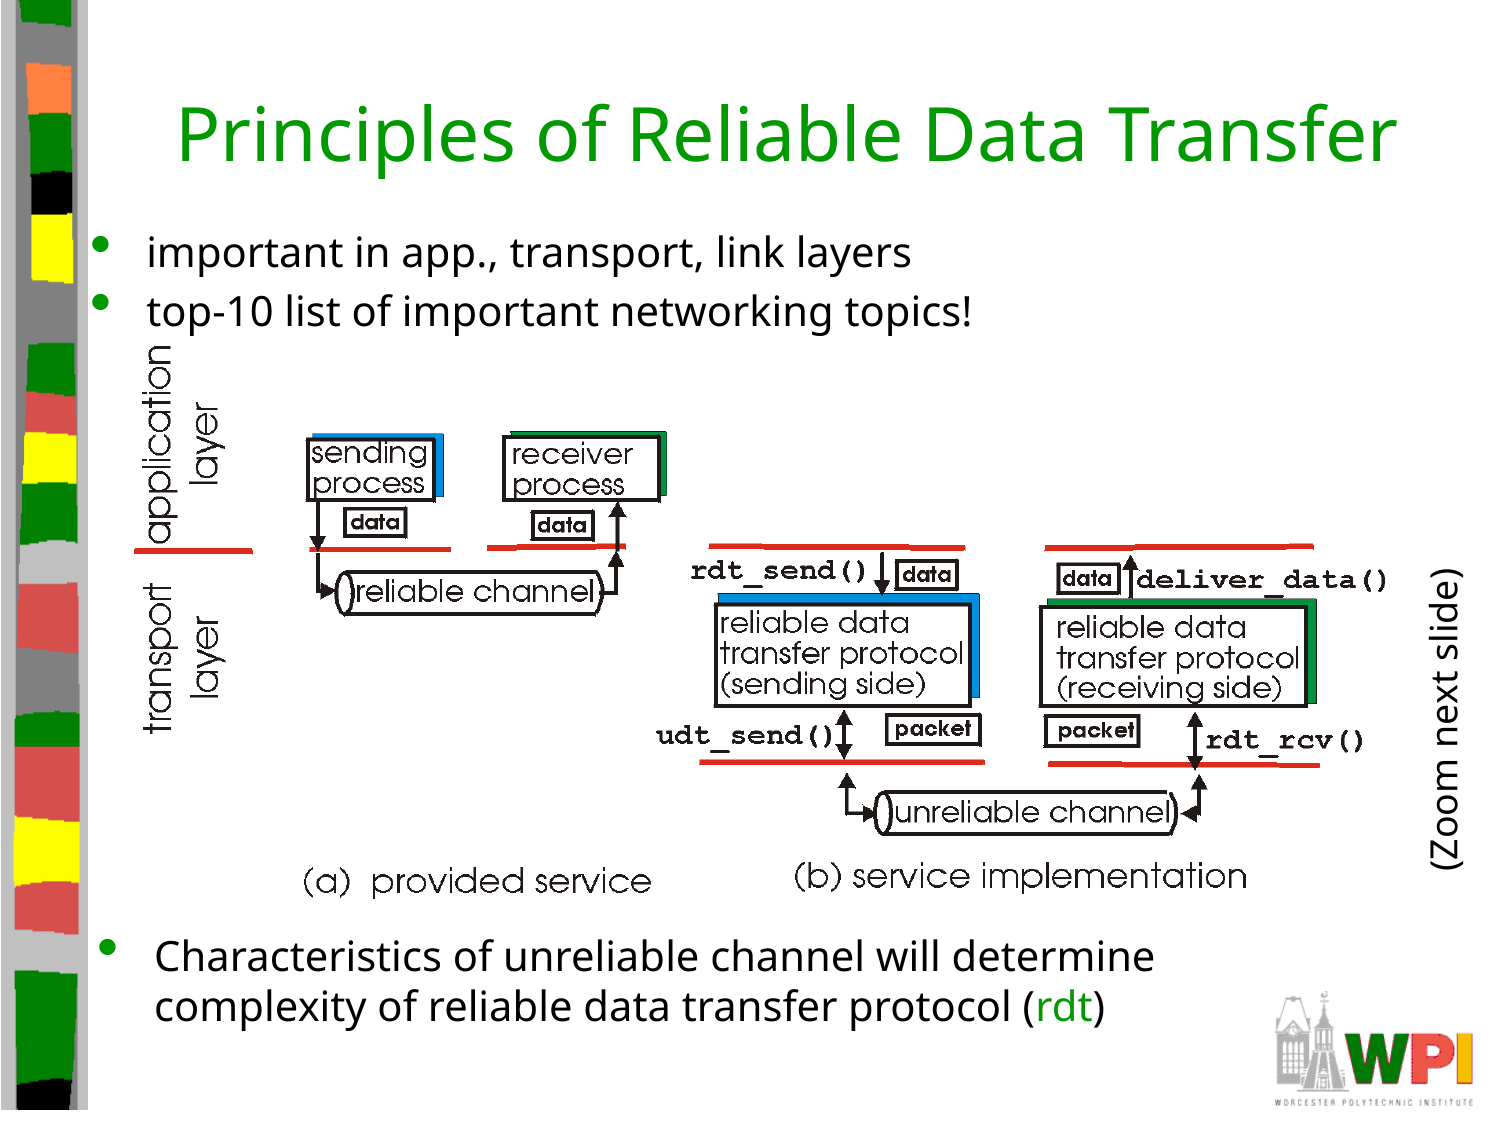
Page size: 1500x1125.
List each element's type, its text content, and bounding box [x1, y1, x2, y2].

list important in app., transport, link layers top-10 list of important networking topics! [74, 218, 1332, 357]
picture [1275, 991, 1475, 1107]
picture [0, 0, 88, 1110]
picture [134, 346, 1386, 900]
title Principles of Reliable Data Transfer [99, 37, 1476, 226]
list Characteristics of unreliable channel will determine complexity of reliable data transfer protocol (rdt) [82, 921, 1360, 1063]
text_box (Zoom next slide) [1412, 553, 1473, 887]
